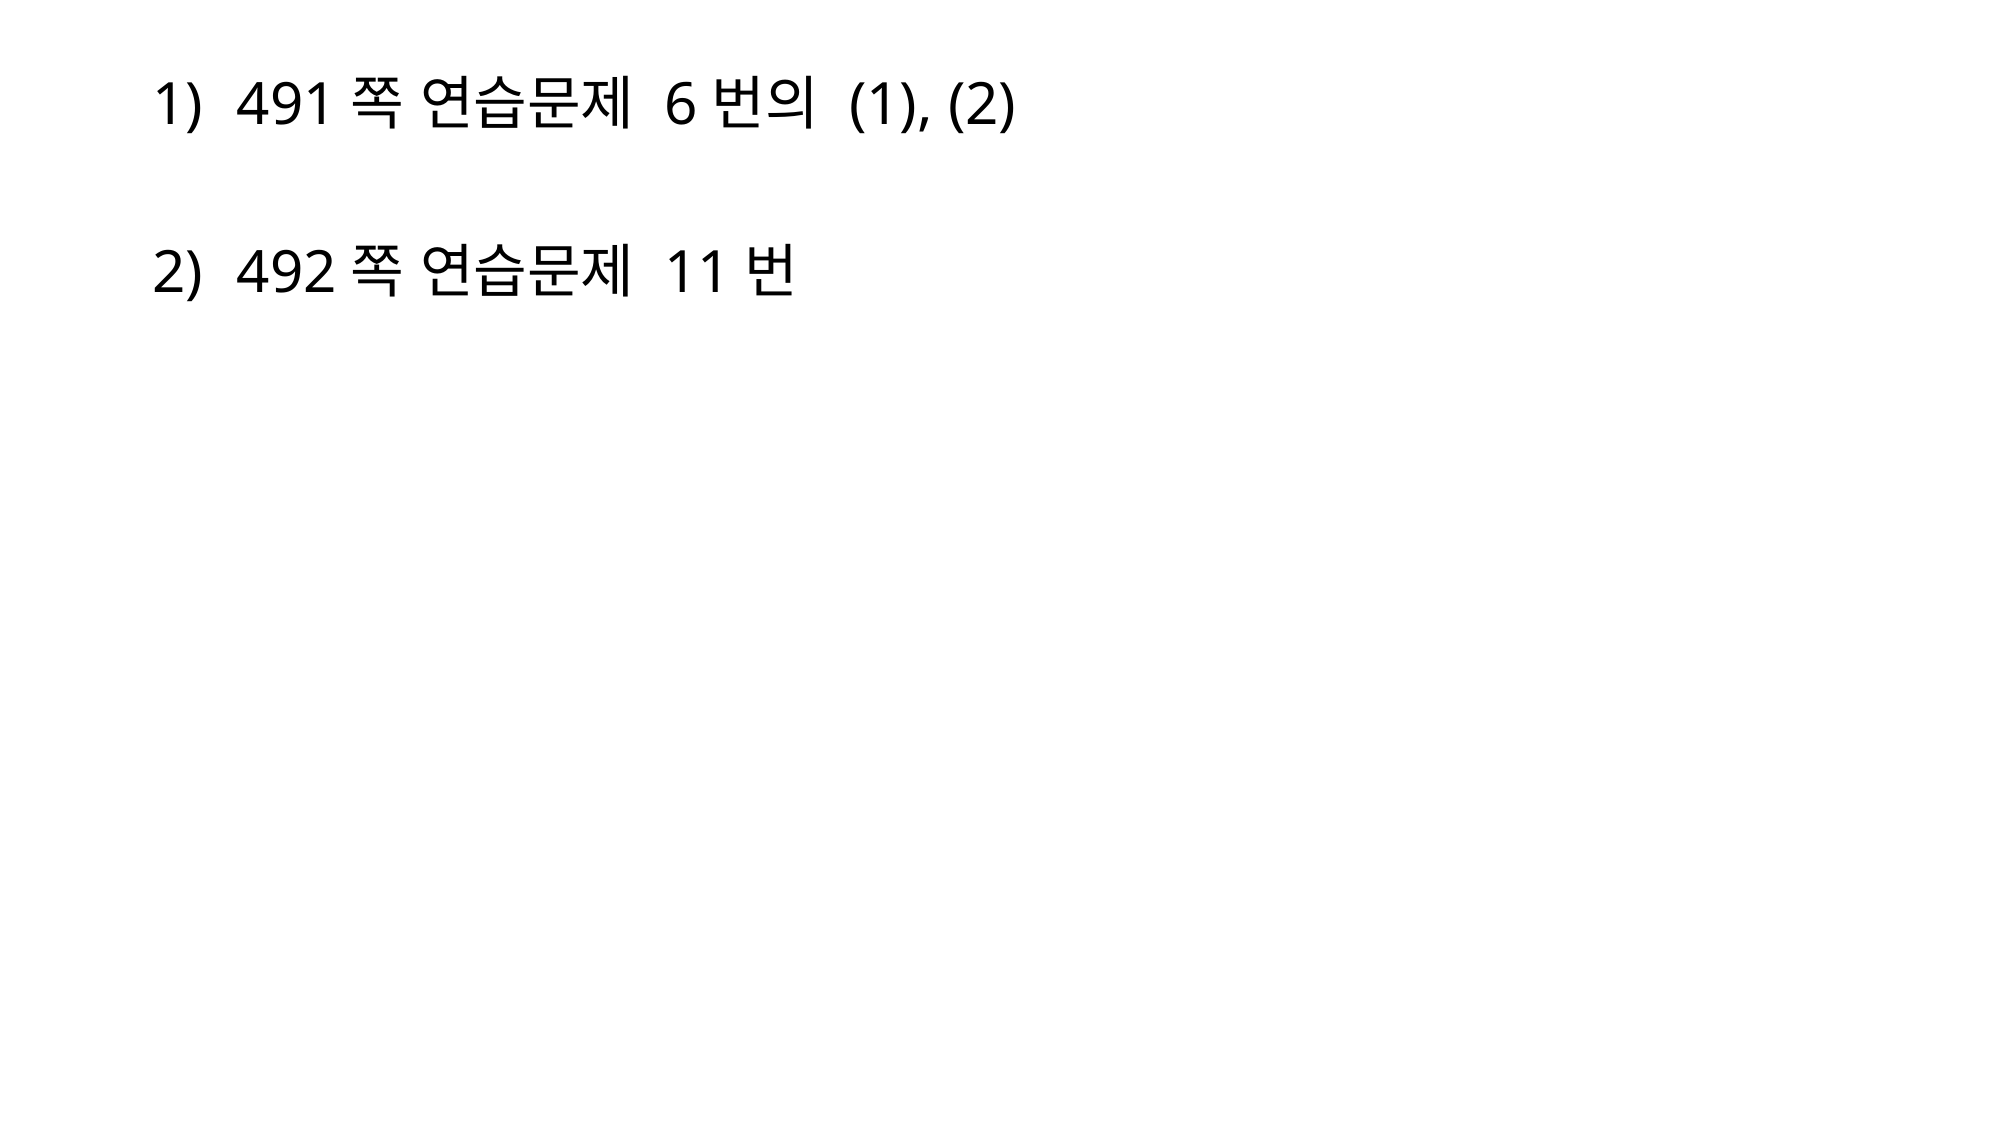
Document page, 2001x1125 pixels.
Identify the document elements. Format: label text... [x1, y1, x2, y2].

list 491쪽 연습문제 6번의 (1), (2) 492쪽 연습문제 11번 [137, 66, 1863, 1014]
